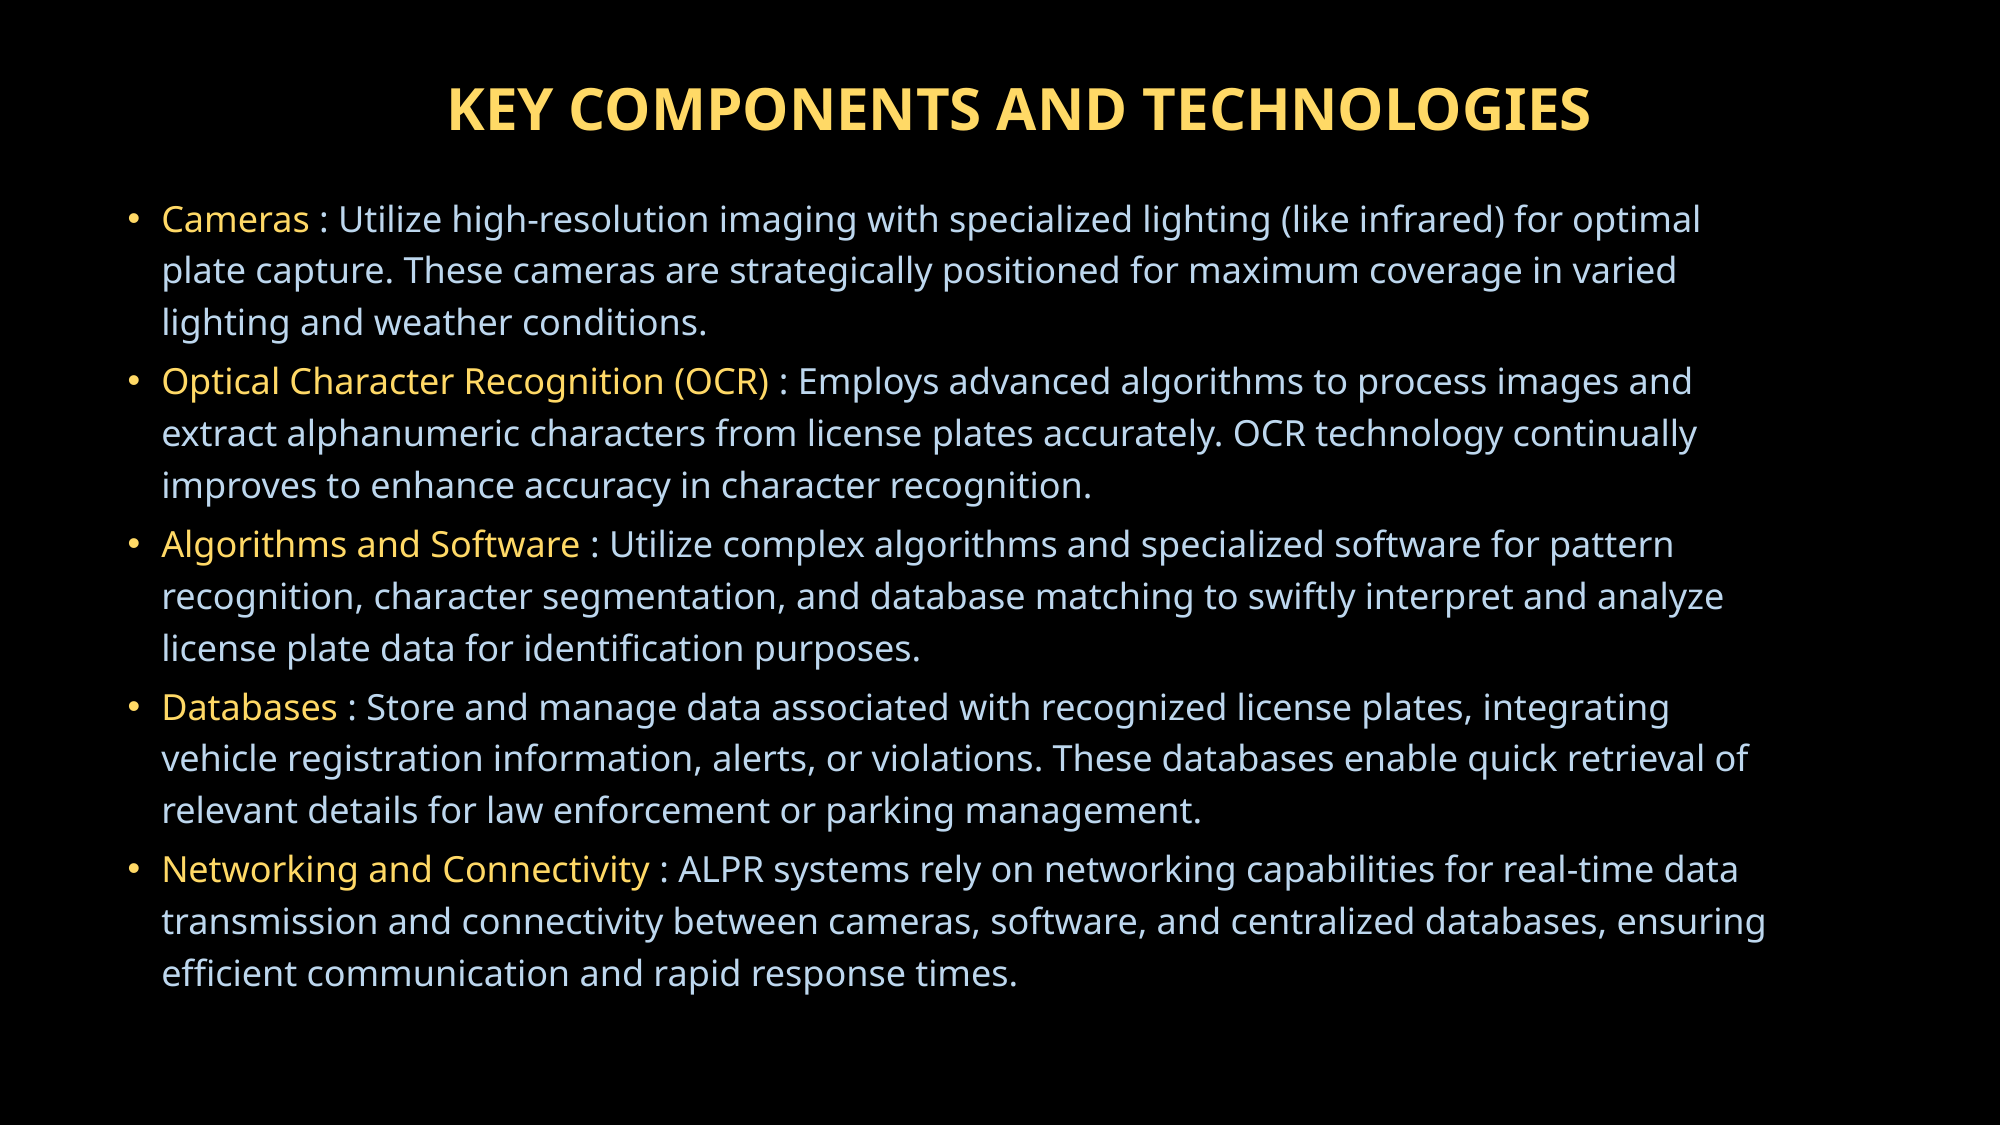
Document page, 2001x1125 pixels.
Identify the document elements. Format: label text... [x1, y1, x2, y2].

title KEY COMPONENTS AND TECHNOLOGIES [50, 44, 1937, 179]
list Cameras : Utilize high-resolution imaging with specialized lighting (like infrared) for optimal plate capture. These cameras are strategically positioned for maximum coverage in varied lighting and weather conditions. Optical Character Recognition (OCR) : Employs advanced algorithms to process images and extract alphanumeric characters from license plates accurately. OCR technology continually improves to enhance accuracy in character recognition. Algorithms and Software : Utilize complex algorithms and specialized software for pattern recognition, character segmentation, and database matching to swiftly interpret and analyze license plate data for identification purposes. Databases : Store and manage data associated with recognized license plates, integrating vehicle registration information, alerts, or violations. These databases enable quick retrieval of relevant details for law enforcement or parking management. Networking and Connectivity : ALPR systems rely on networking capabilities for real-time data transmission and connectivity between cameras, software, and centralized databases, ensuring efficient communication and rapid response times. [112, 158, 1808, 1022]
